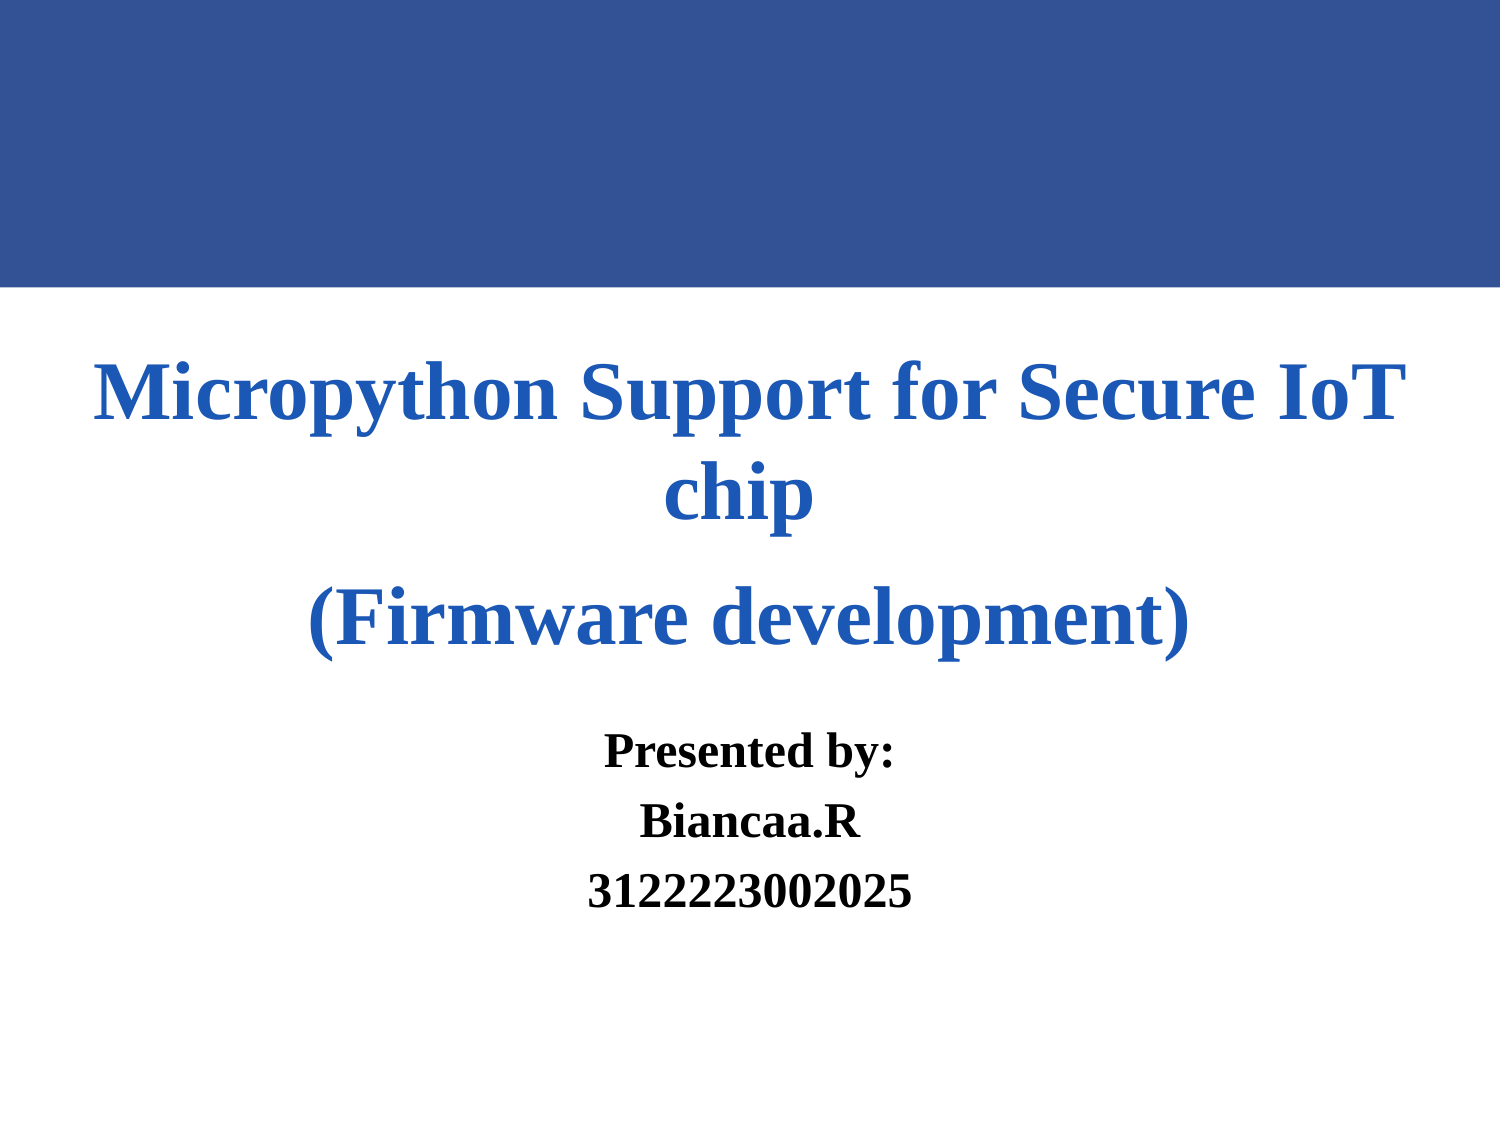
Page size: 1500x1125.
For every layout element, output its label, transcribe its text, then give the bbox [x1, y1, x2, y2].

text_box Micropython Support for Secure IoT chip (Firmware development) [0, 380, 1500, 618]
text_box [37, 472, 1463, 711]
text_box [0, 0, 1500, 288]
text_box Presented by: Biancaa.R 3122223002025 [224, 711, 1275, 998]
